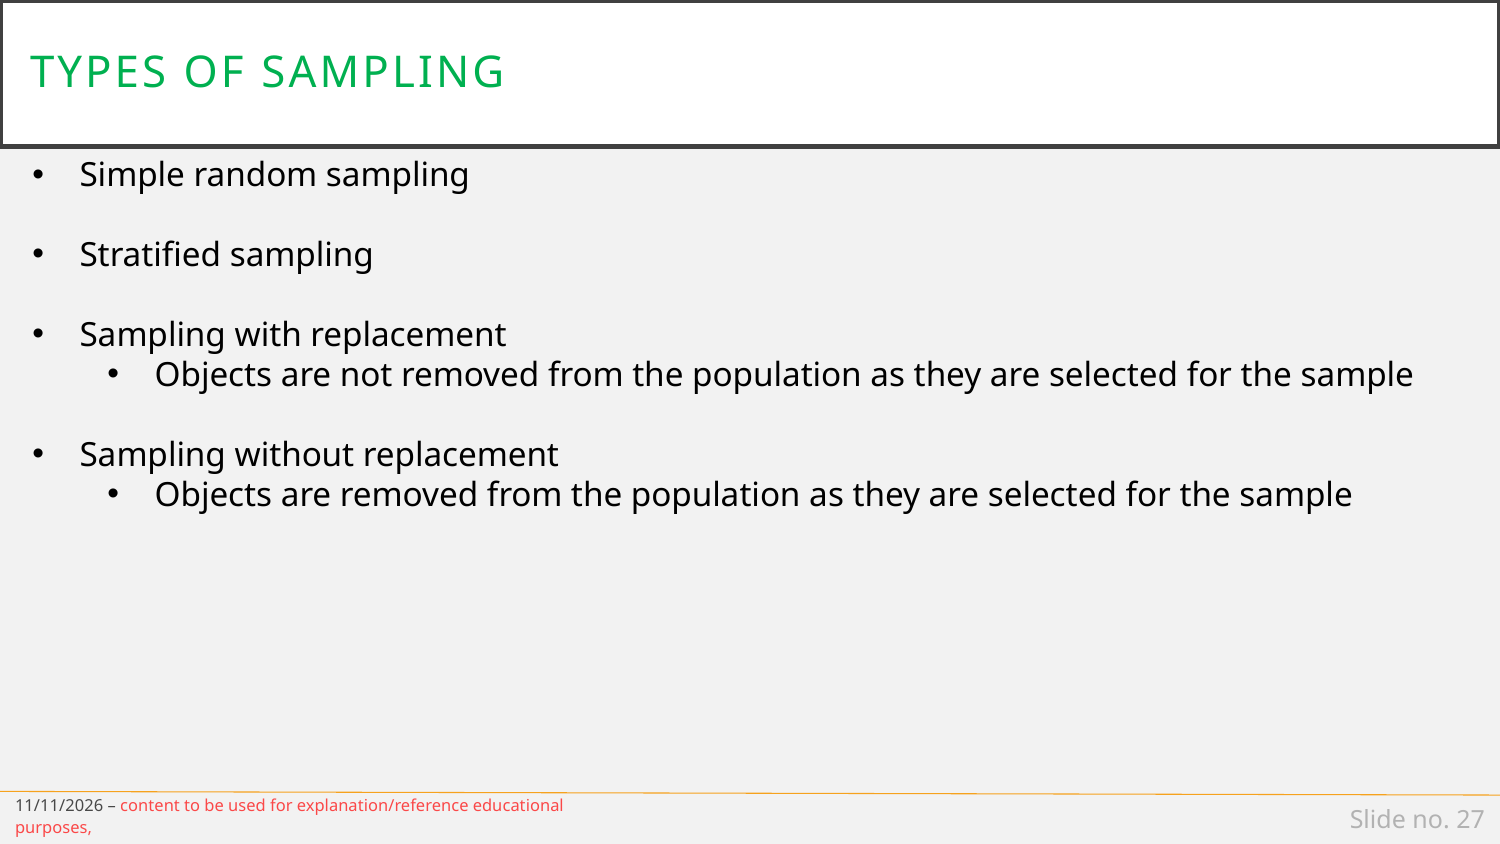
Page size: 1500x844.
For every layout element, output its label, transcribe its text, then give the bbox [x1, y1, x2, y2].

text_box Simple random sampling Stratified sampling Sampling with replacement Objects are not removed from the population as they are selected for the sample Sampling without replacement Objects are removed from the population as they are selected for the sample [17, 146, 1482, 601]
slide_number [0, 796, 636, 837]
slide_number Slide no. 27 [1162, 797, 1500, 843]
title Types of sampling [0, 0, 1500, 149]
